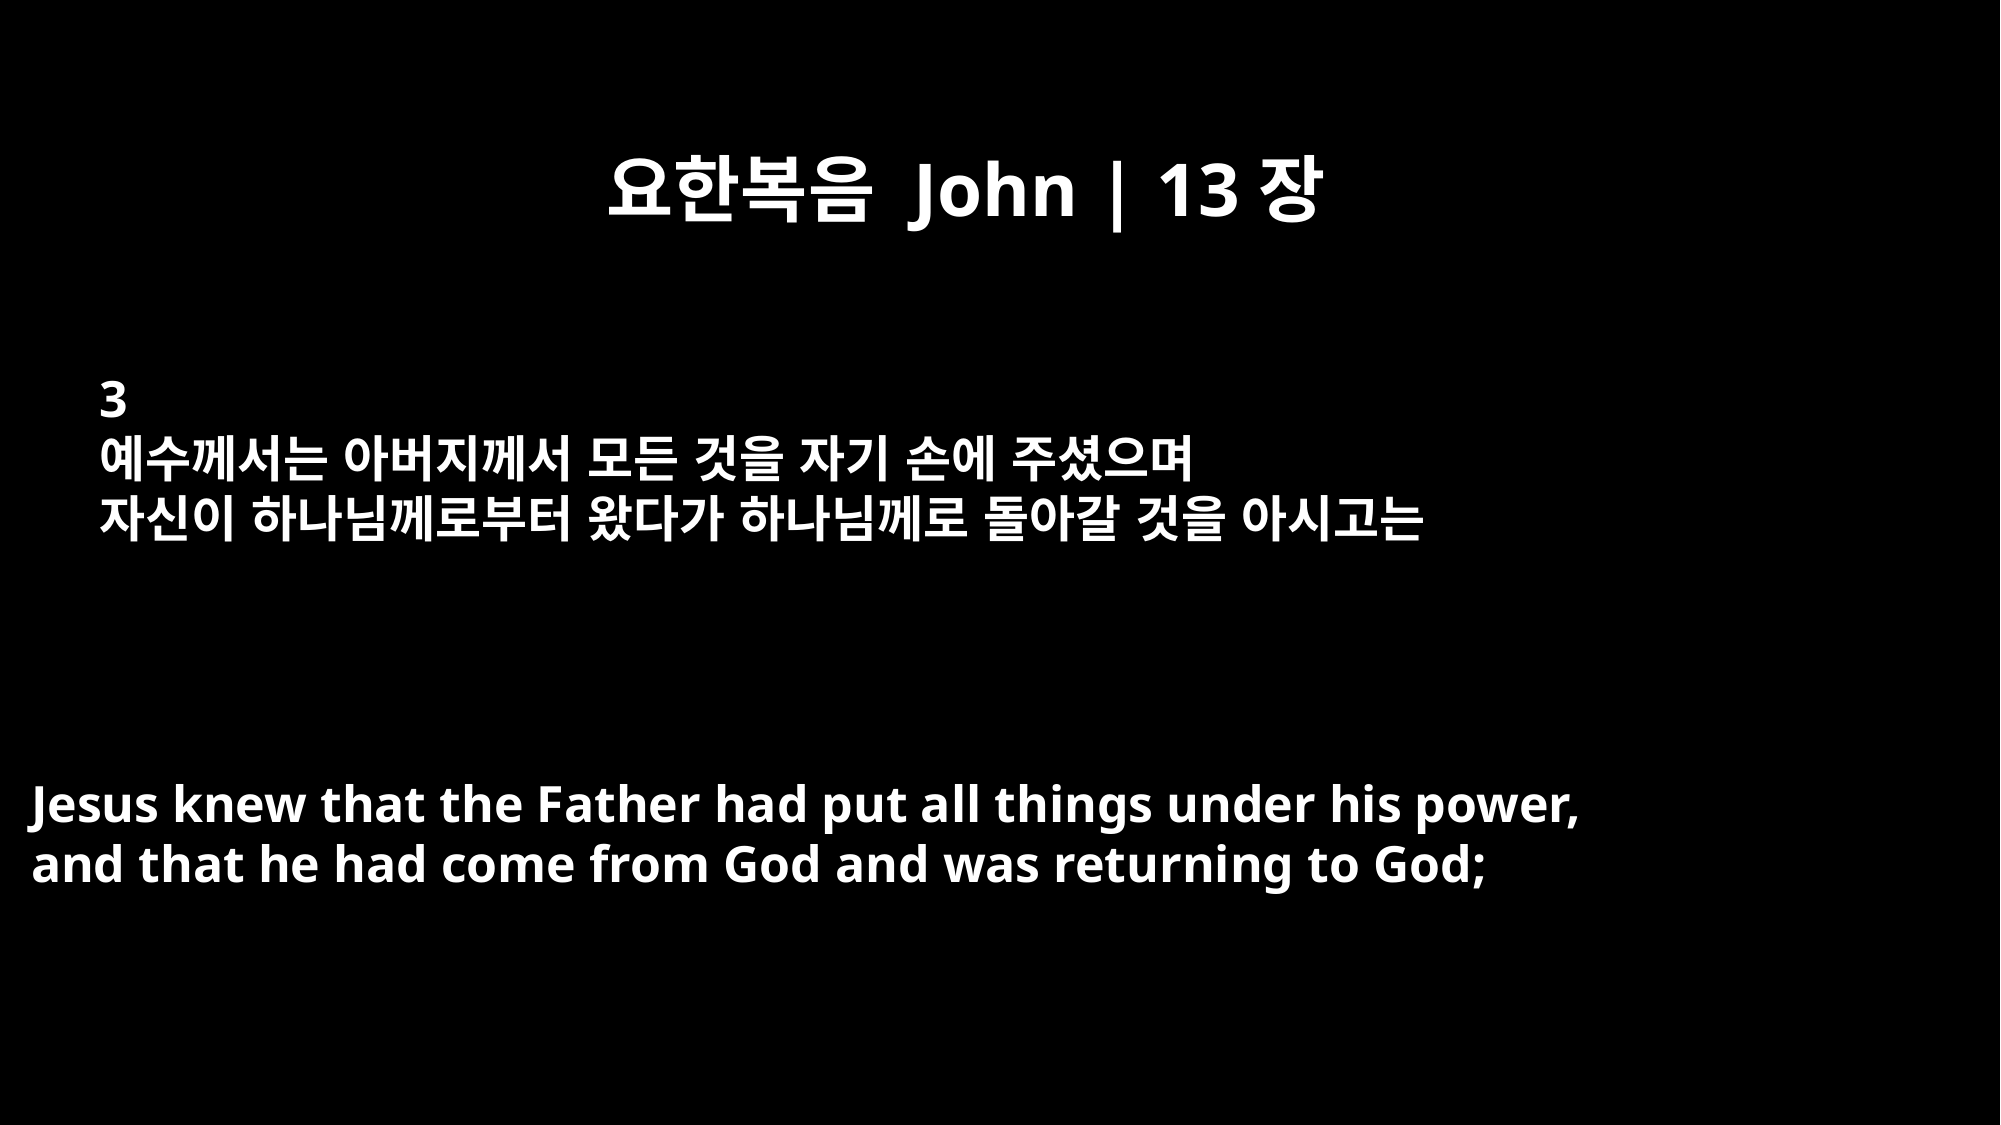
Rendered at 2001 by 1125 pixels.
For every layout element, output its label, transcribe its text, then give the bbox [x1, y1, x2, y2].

text_box Jesus knew that the Father had put all things under his power, and that he had come from God and was returning to God; [16, 764, 1597, 900]
text_box 요한복음 John | 13장 [591, 136, 1341, 239]
text_box 3 예수께서는 아버지께서 모든 것을 자기 손에 주셨으며 자신이 하나님께로부터 왔다가 하나님께로 돌아갈 것을 아시고는 [84, 359, 1441, 555]
